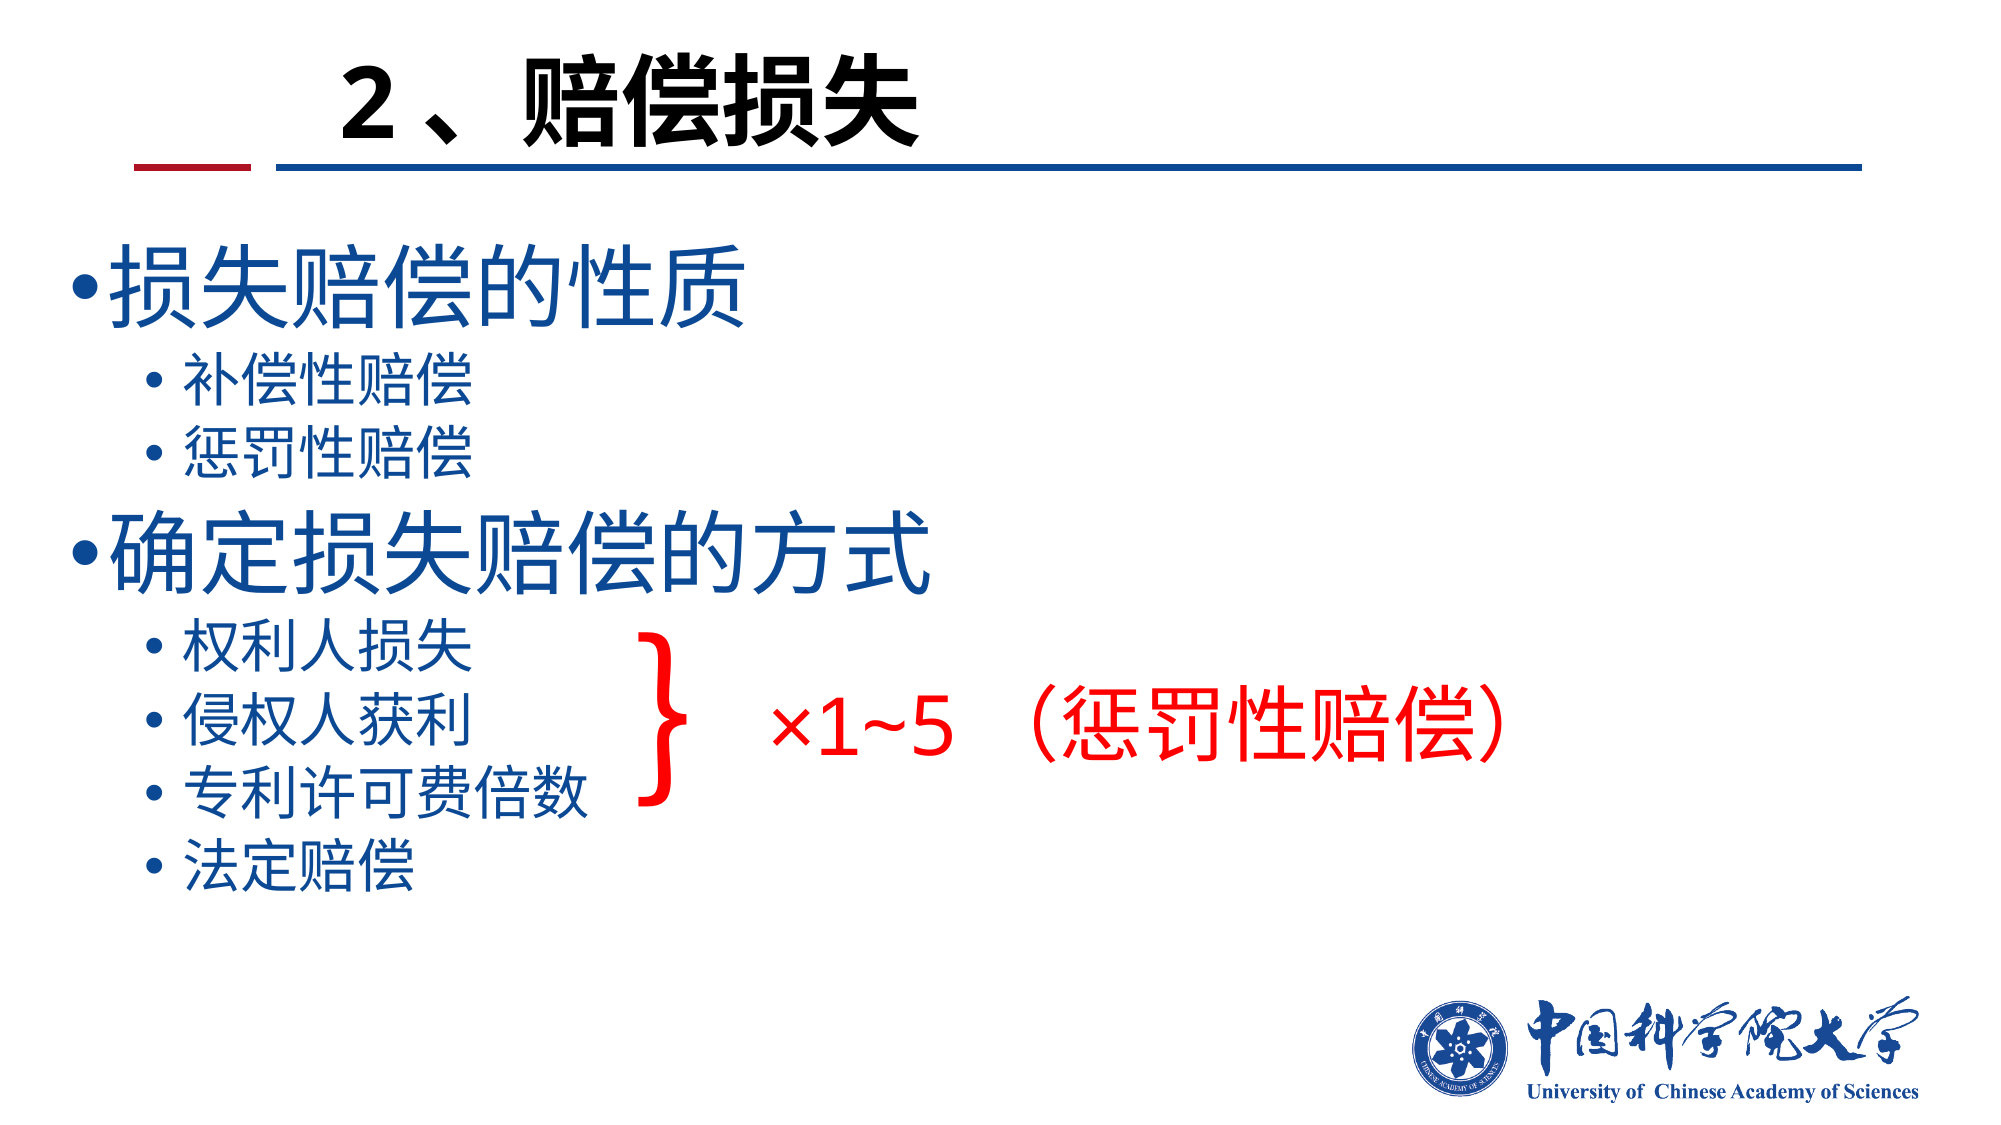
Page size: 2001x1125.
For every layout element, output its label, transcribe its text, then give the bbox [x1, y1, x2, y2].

text_box ×1~5（惩罚性赔偿） [752, 664, 1719, 779]
list 损失赔偿的性质 补偿性赔偿 惩罚性赔偿 确定损失赔偿的方式 权利人损失 侵权人获利 专利许可费倍数 法定赔偿 [54, 234, 1720, 1007]
text_box ｝ [618, 598, 753, 834]
picture [1412, 996, 1919, 1103]
title 2、赔偿损失 [324, 25, 1676, 167]
slide_number [1412, 1042, 1863, 1103]
